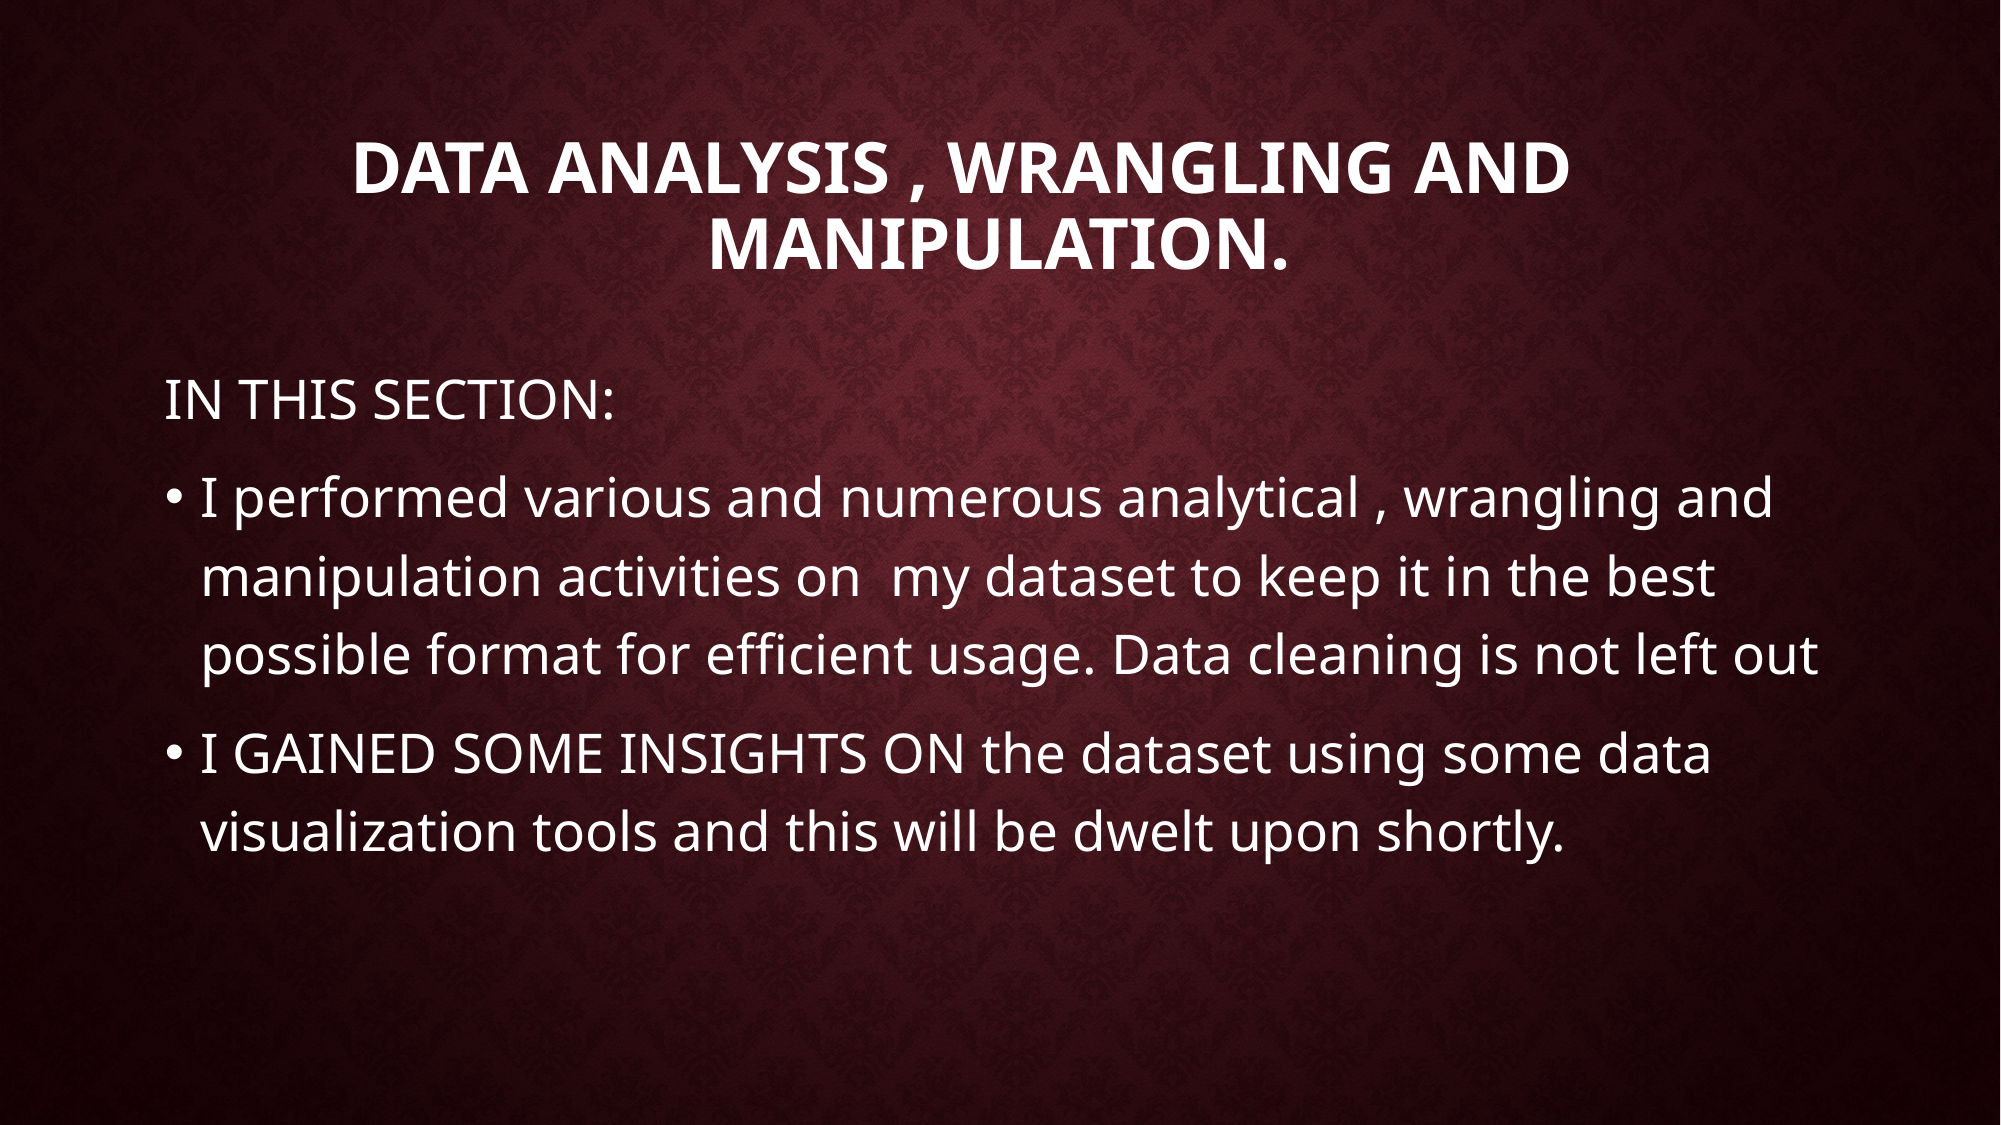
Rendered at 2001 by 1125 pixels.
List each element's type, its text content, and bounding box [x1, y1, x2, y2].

title Data Analysis , Wrangling and Manipulation. [149, 99, 1849, 318]
list IN THIS SECTION: I performed various and numerous analytical , wrangling and manipulation activities on my dataset to keep it in the best possible format for efficient usage. Data cleaning is not left out I GAINED SOME INSIGHTS ON the dataset using some data visualization tools and this will be dwelt upon shortly. [149, 343, 1849, 950]
